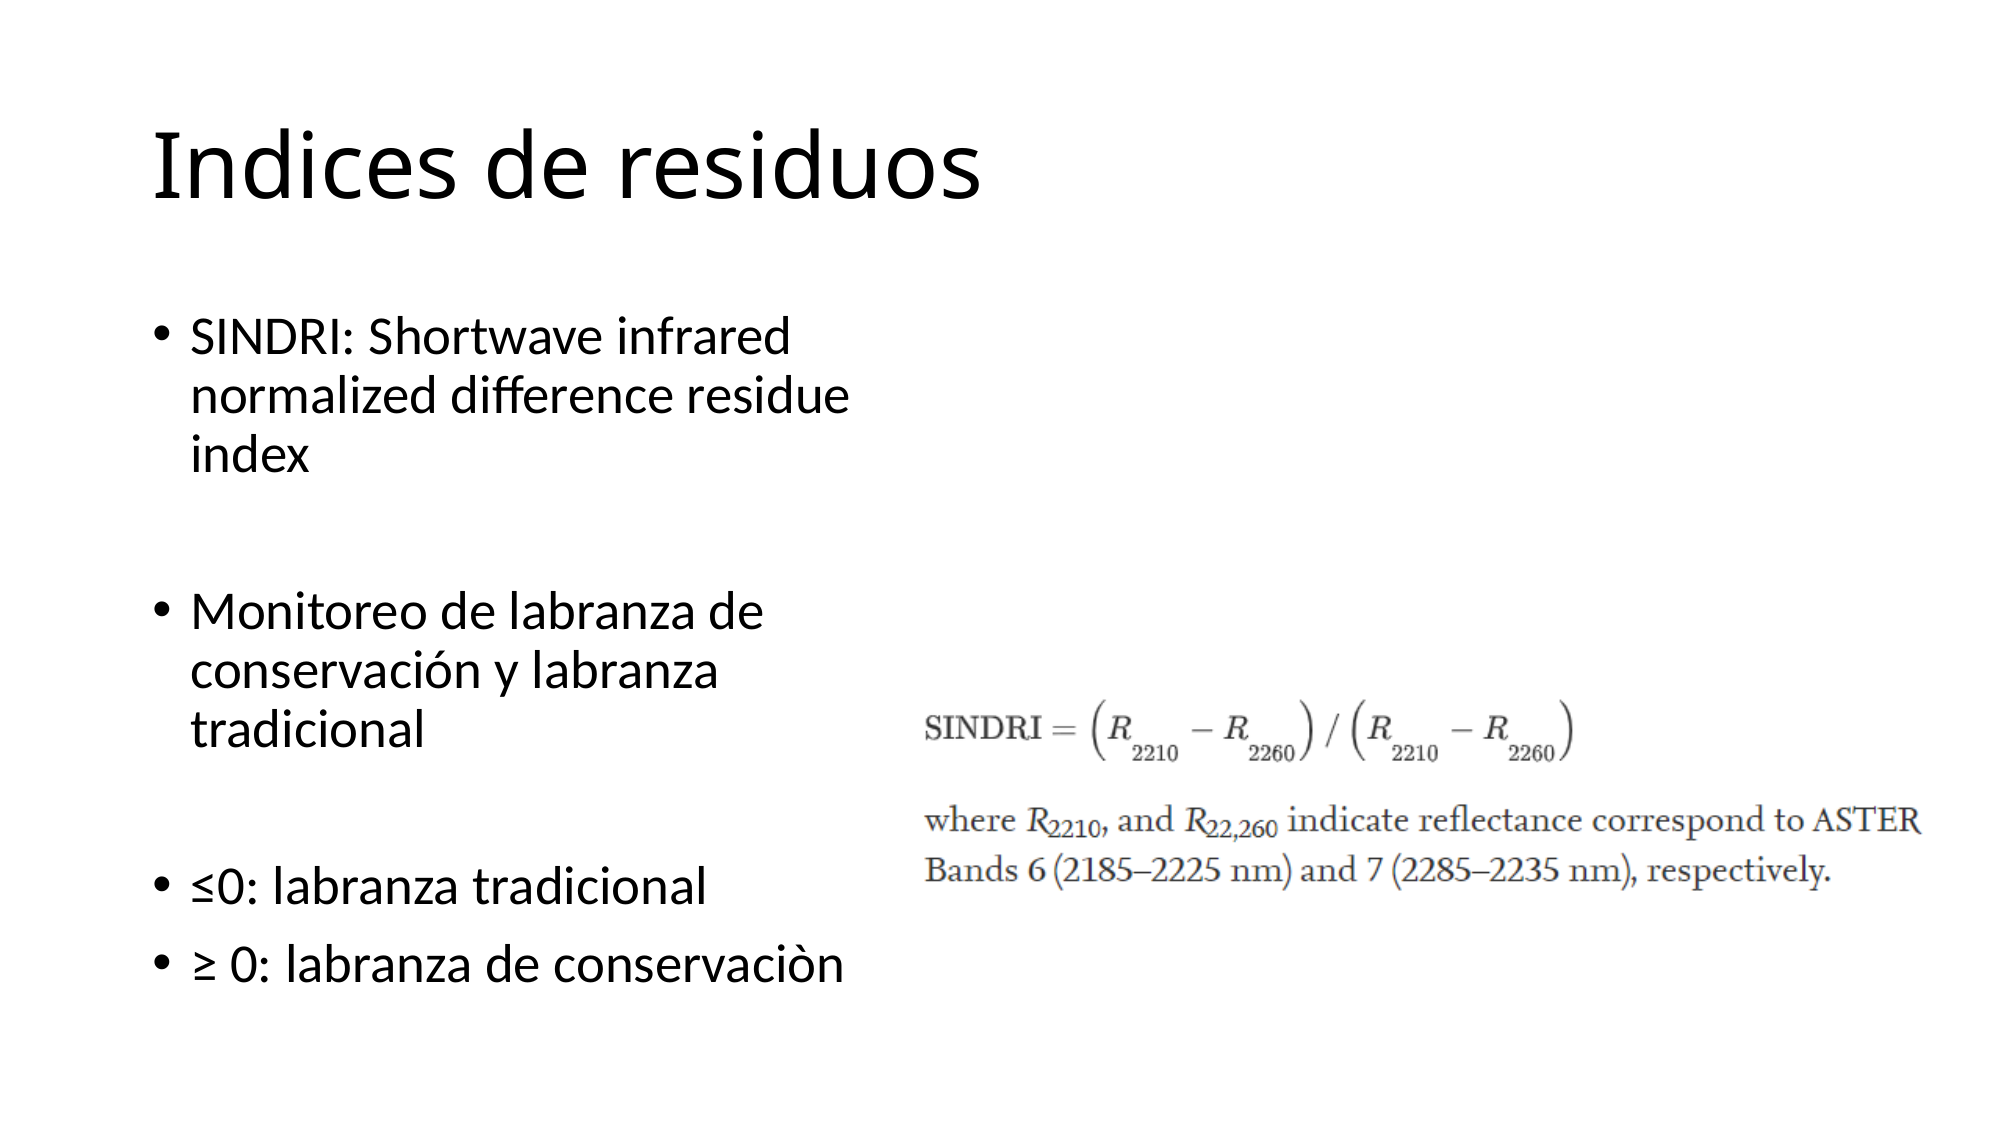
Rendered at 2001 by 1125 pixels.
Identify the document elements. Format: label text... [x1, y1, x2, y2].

title Indices de residuos [137, 59, 1863, 278]
list SINDRI: Shortwave infrared normalized difference residue index Monitoreo de labranza de conservación y labranza tradicional ≤0: labranza tradicional ≥ 0: labranza de conservaciòn [137, 299, 867, 1014]
picture [898, 667, 1959, 919]
